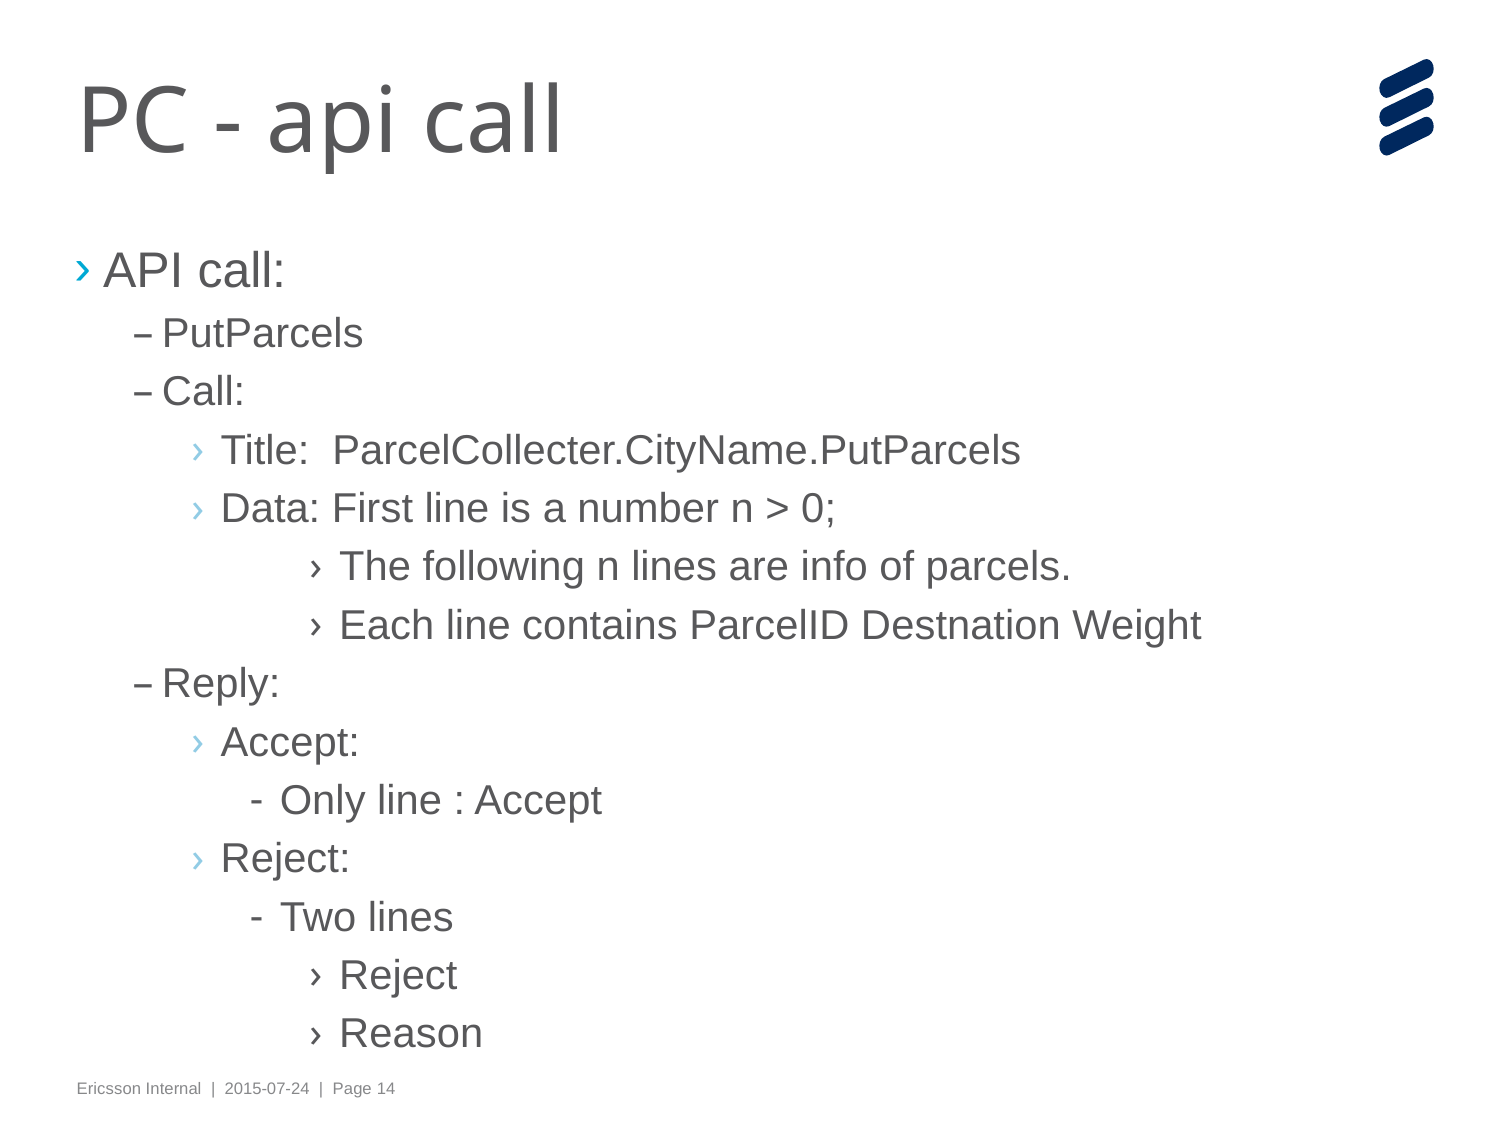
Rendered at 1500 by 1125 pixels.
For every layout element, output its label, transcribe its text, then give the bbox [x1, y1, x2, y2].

list API call: PutParcels Call: Title: ParcelCollecter.CityName.PutParcels Data: First line is a number n > 0; The following n lines are info of parcels. Each line contains ParcelID Destnation Weight Reply: Accept: Only line : Accept Reject: Two lines Reject Reason [62, 237, 1433, 1043]
title PC - api call [64, 39, 1295, 218]
